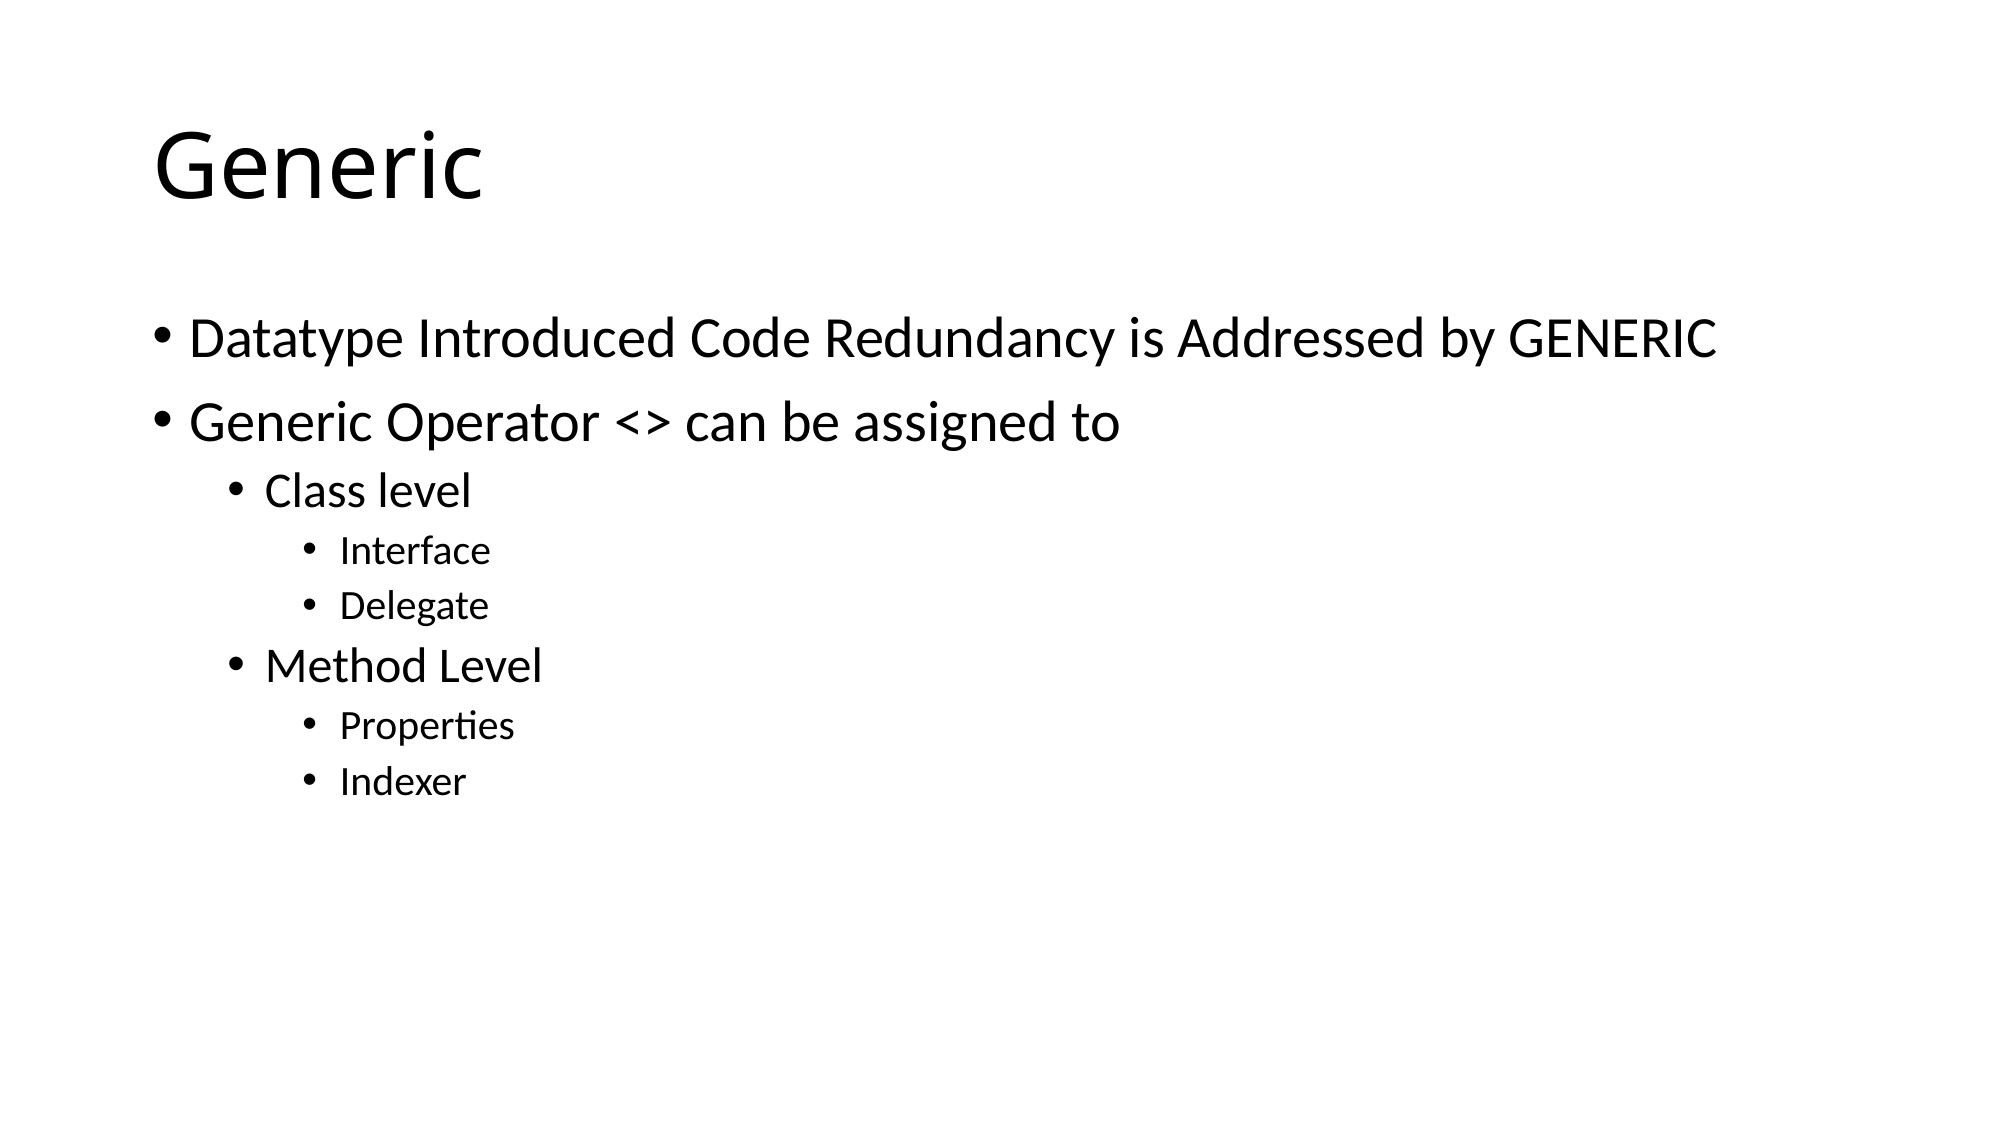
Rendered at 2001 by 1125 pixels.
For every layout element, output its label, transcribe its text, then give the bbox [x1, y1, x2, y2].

title Generic [137, 59, 1863, 278]
list Datatype Introduced Code Redundancy is Addressed by GENERIC Generic Operator <> can be assigned to Class level Interface Delegate Method Level Properties Indexer [137, 299, 1863, 1014]
